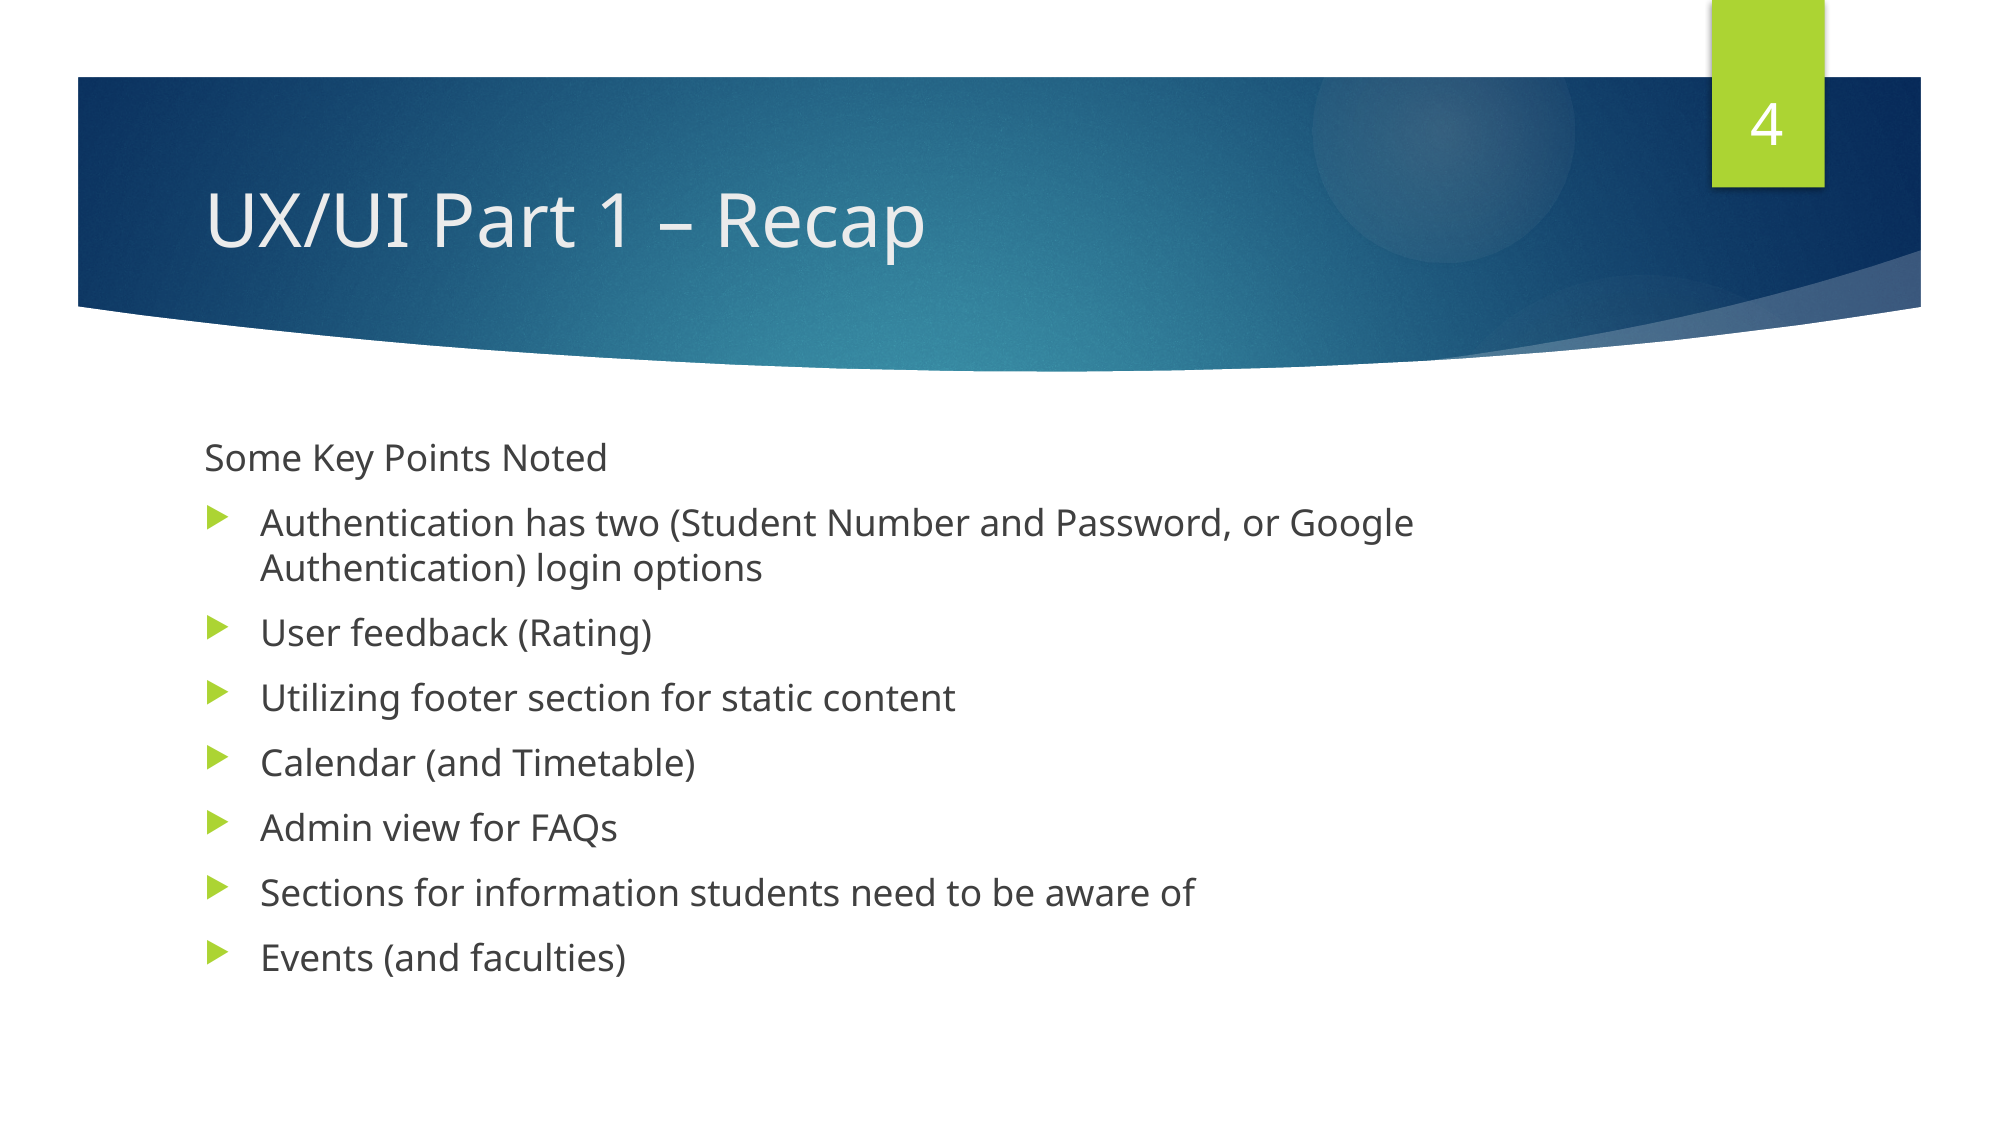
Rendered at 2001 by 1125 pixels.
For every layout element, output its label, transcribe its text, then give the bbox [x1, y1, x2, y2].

title UX/UI Part 1 – Recap [189, 159, 1627, 276]
slide_number 4 [1698, 48, 1836, 175]
list Some Key Points Noted Authentication has two (Student Number and Password, or Google Authentication) login options User feedback (Rating) Utilizing footer section for static content Calendar (and Timetable) Admin view for FAQs Sections for information students need to be aware of Events (and faculties) [189, 427, 1627, 988]
